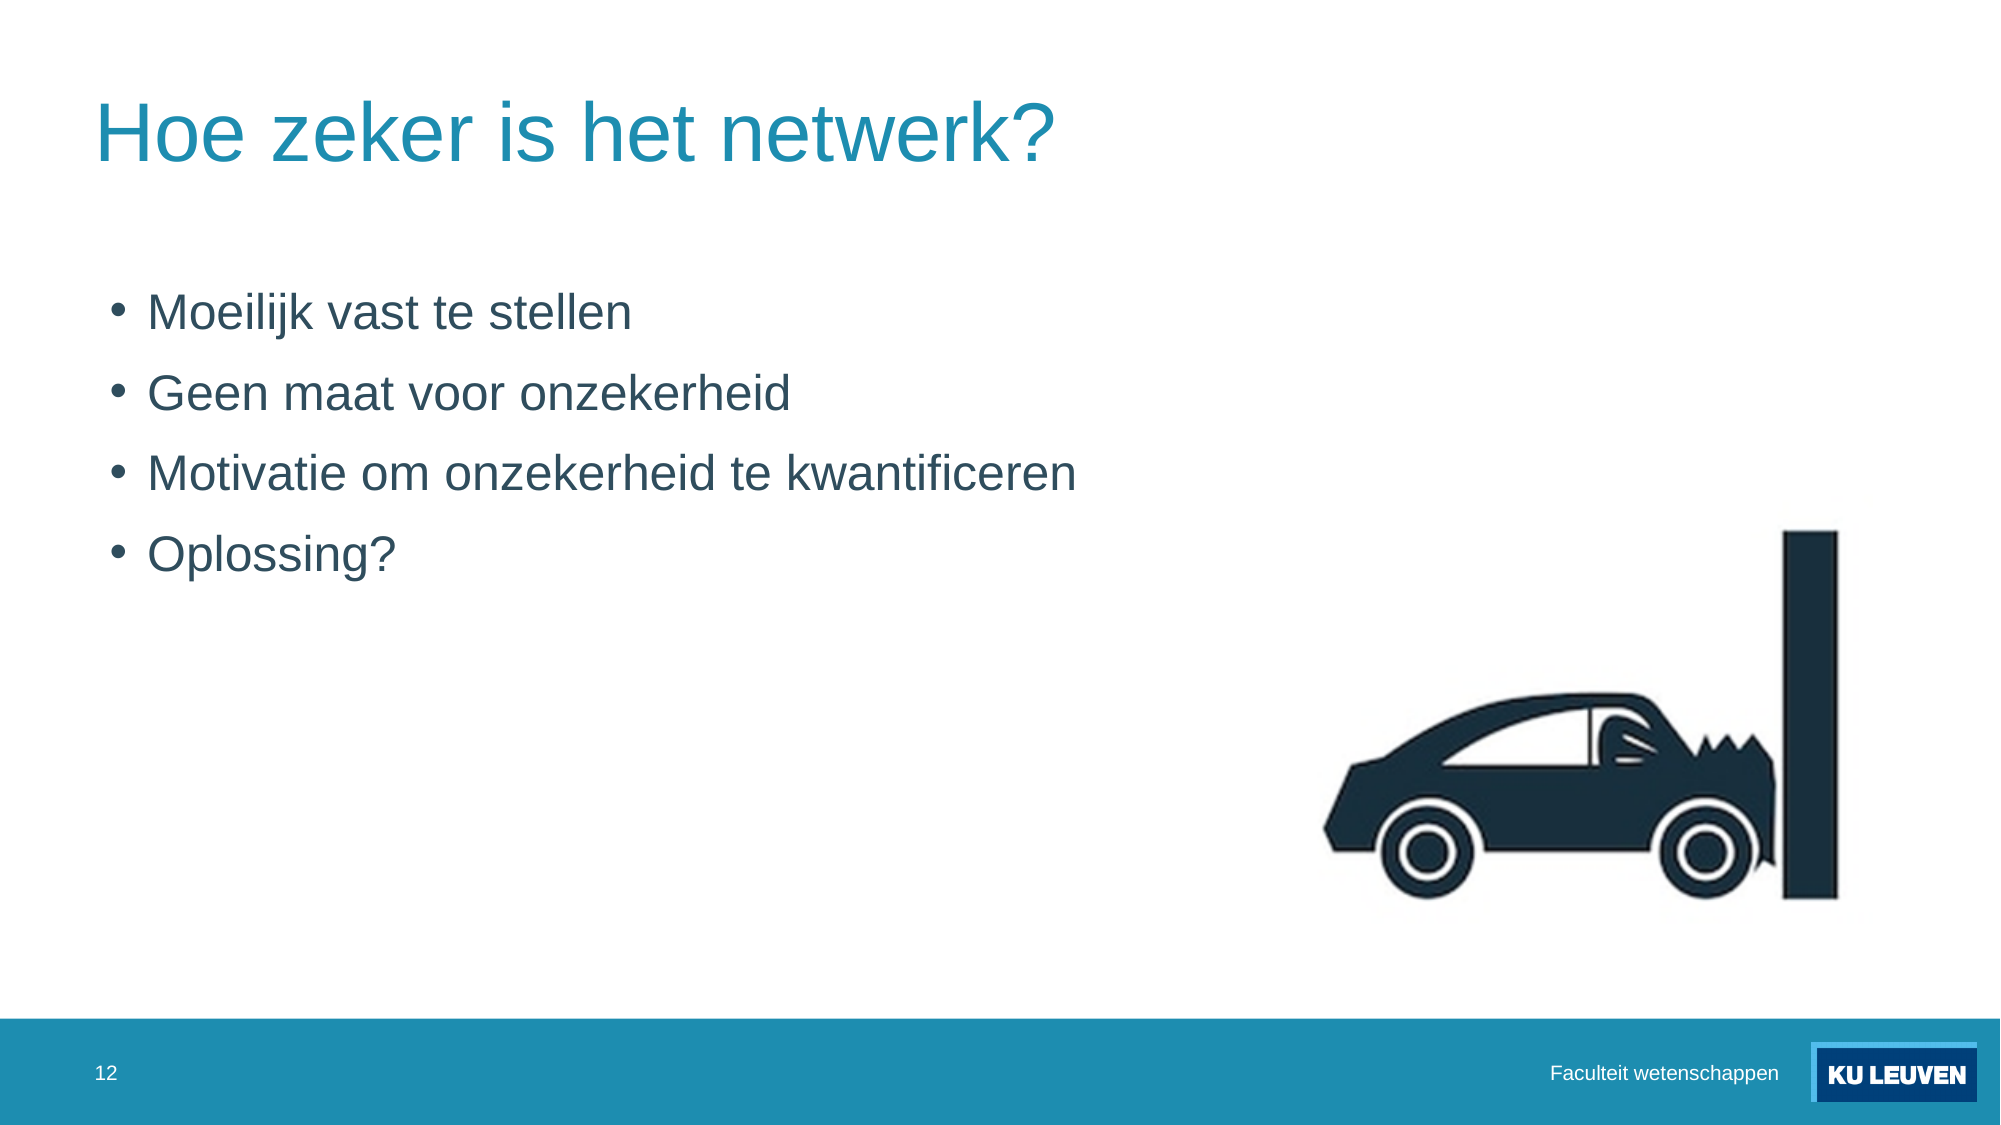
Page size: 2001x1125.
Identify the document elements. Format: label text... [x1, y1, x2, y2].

list Moeilijk vast te stellen Geen maat voor onzekerheid Motivatie om onzekerheid te kwantificeren Oplossing? [94, 271, 1906, 1004]
title Hoe zeker is het netwerk? [94, 33, 1906, 223]
slide_number 12 [94, 1018, 201, 1125]
picture [1307, 484, 1873, 938]
footer Faculteit wetenschappen [989, 1018, 1809, 1125]
picture [1811, 1042, 1977, 1102]
